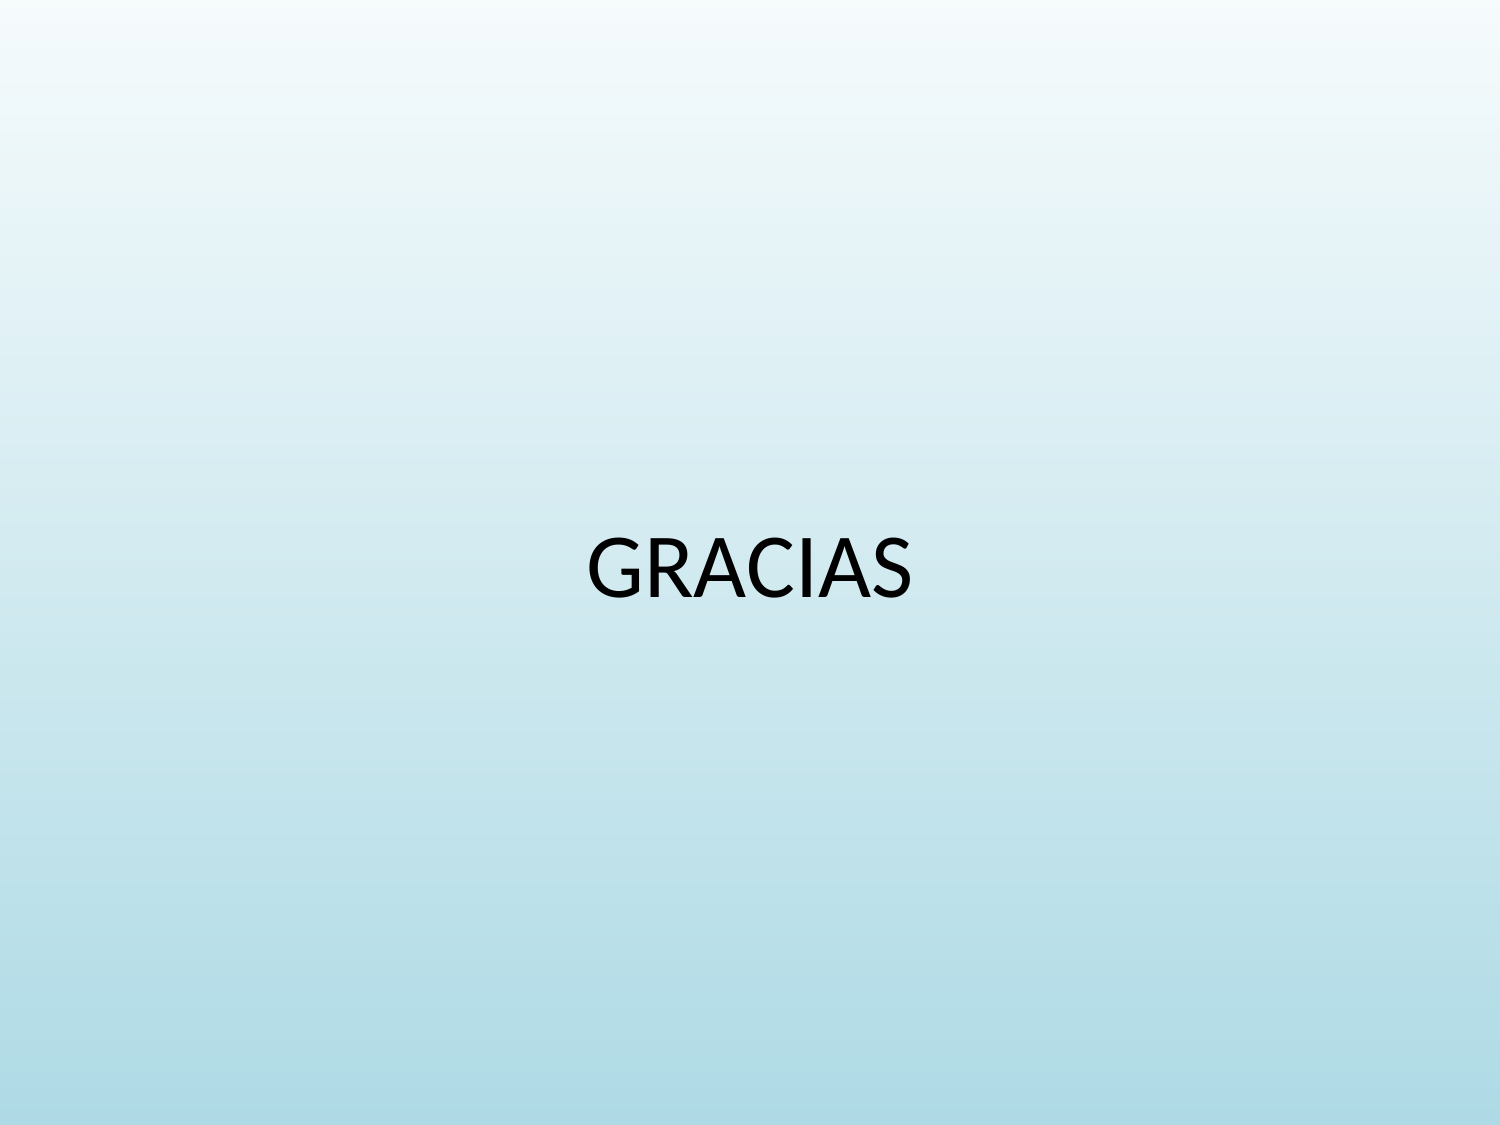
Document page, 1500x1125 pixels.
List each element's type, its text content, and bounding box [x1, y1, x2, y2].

title GRACIAS [75, 467, 1425, 656]
